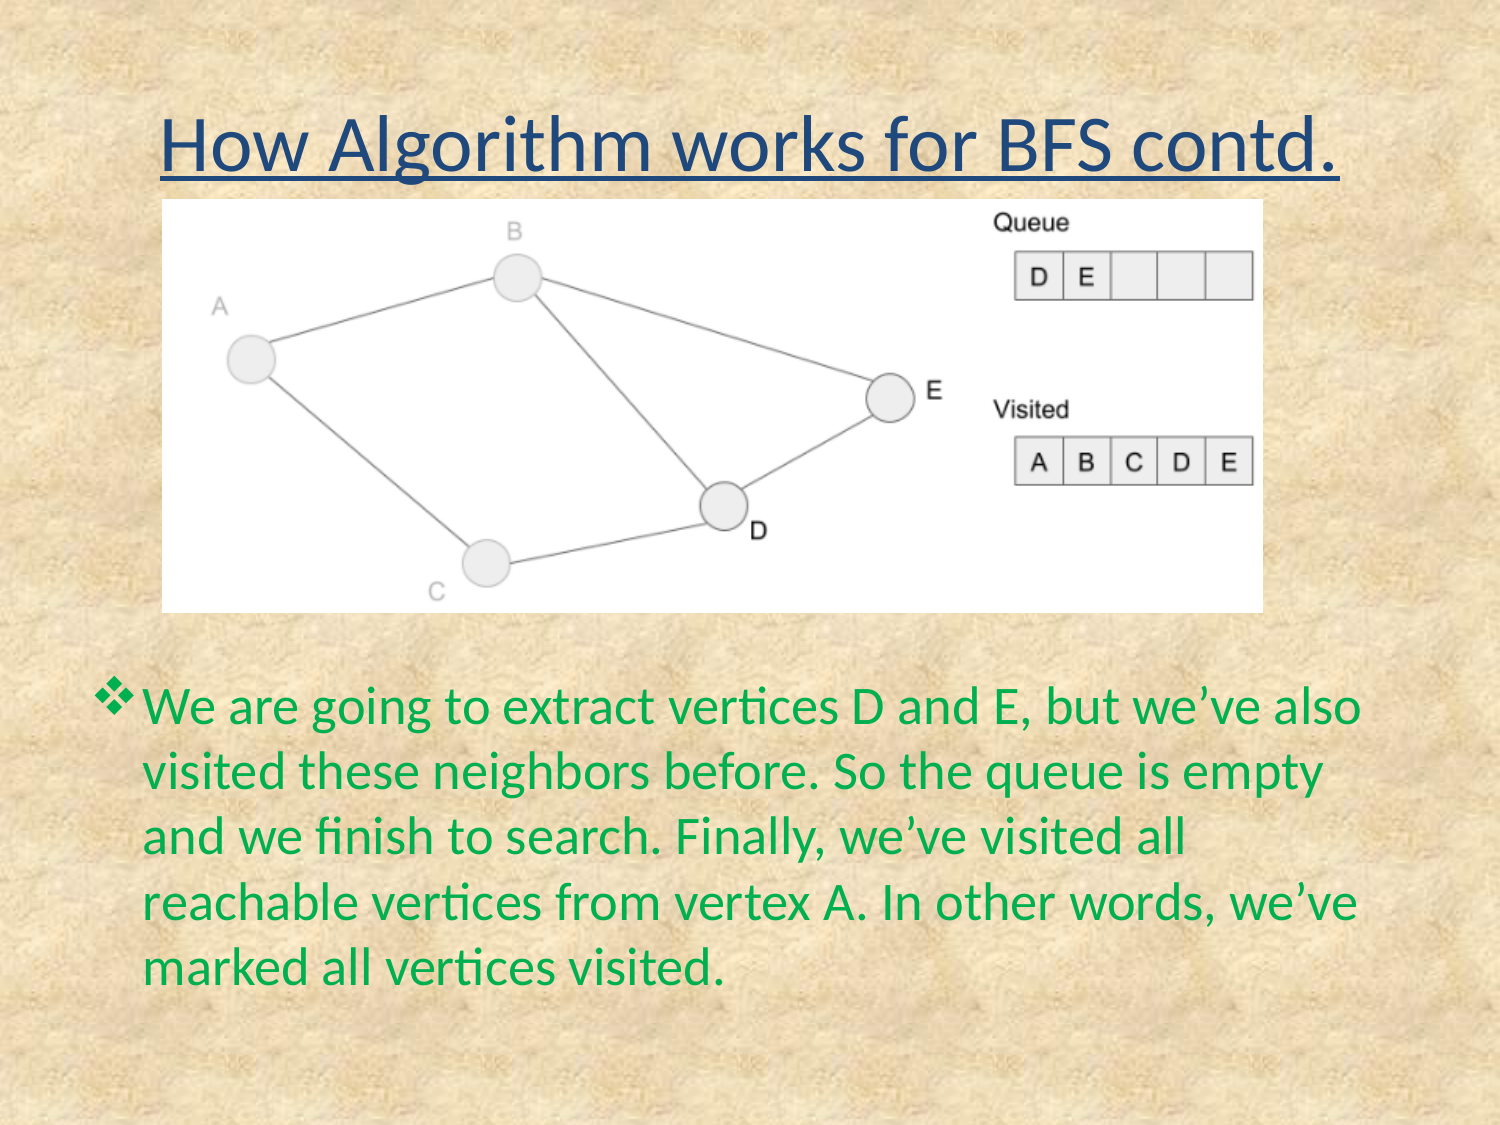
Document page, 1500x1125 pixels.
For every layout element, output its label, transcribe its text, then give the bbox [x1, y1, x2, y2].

list We are going to extract vertices D and E, but we’ve also visited these neighbors before. So the queue is empty and we finish to search. Finally, we’ve visited all reachable vertices from vertex A. In other words, we’ve marked all vertices visited. [75, 262, 1425, 1005]
title How Algorithm works for BFS contd. [75, 45, 1425, 233]
picture [0, 0, 1500, 1125]
